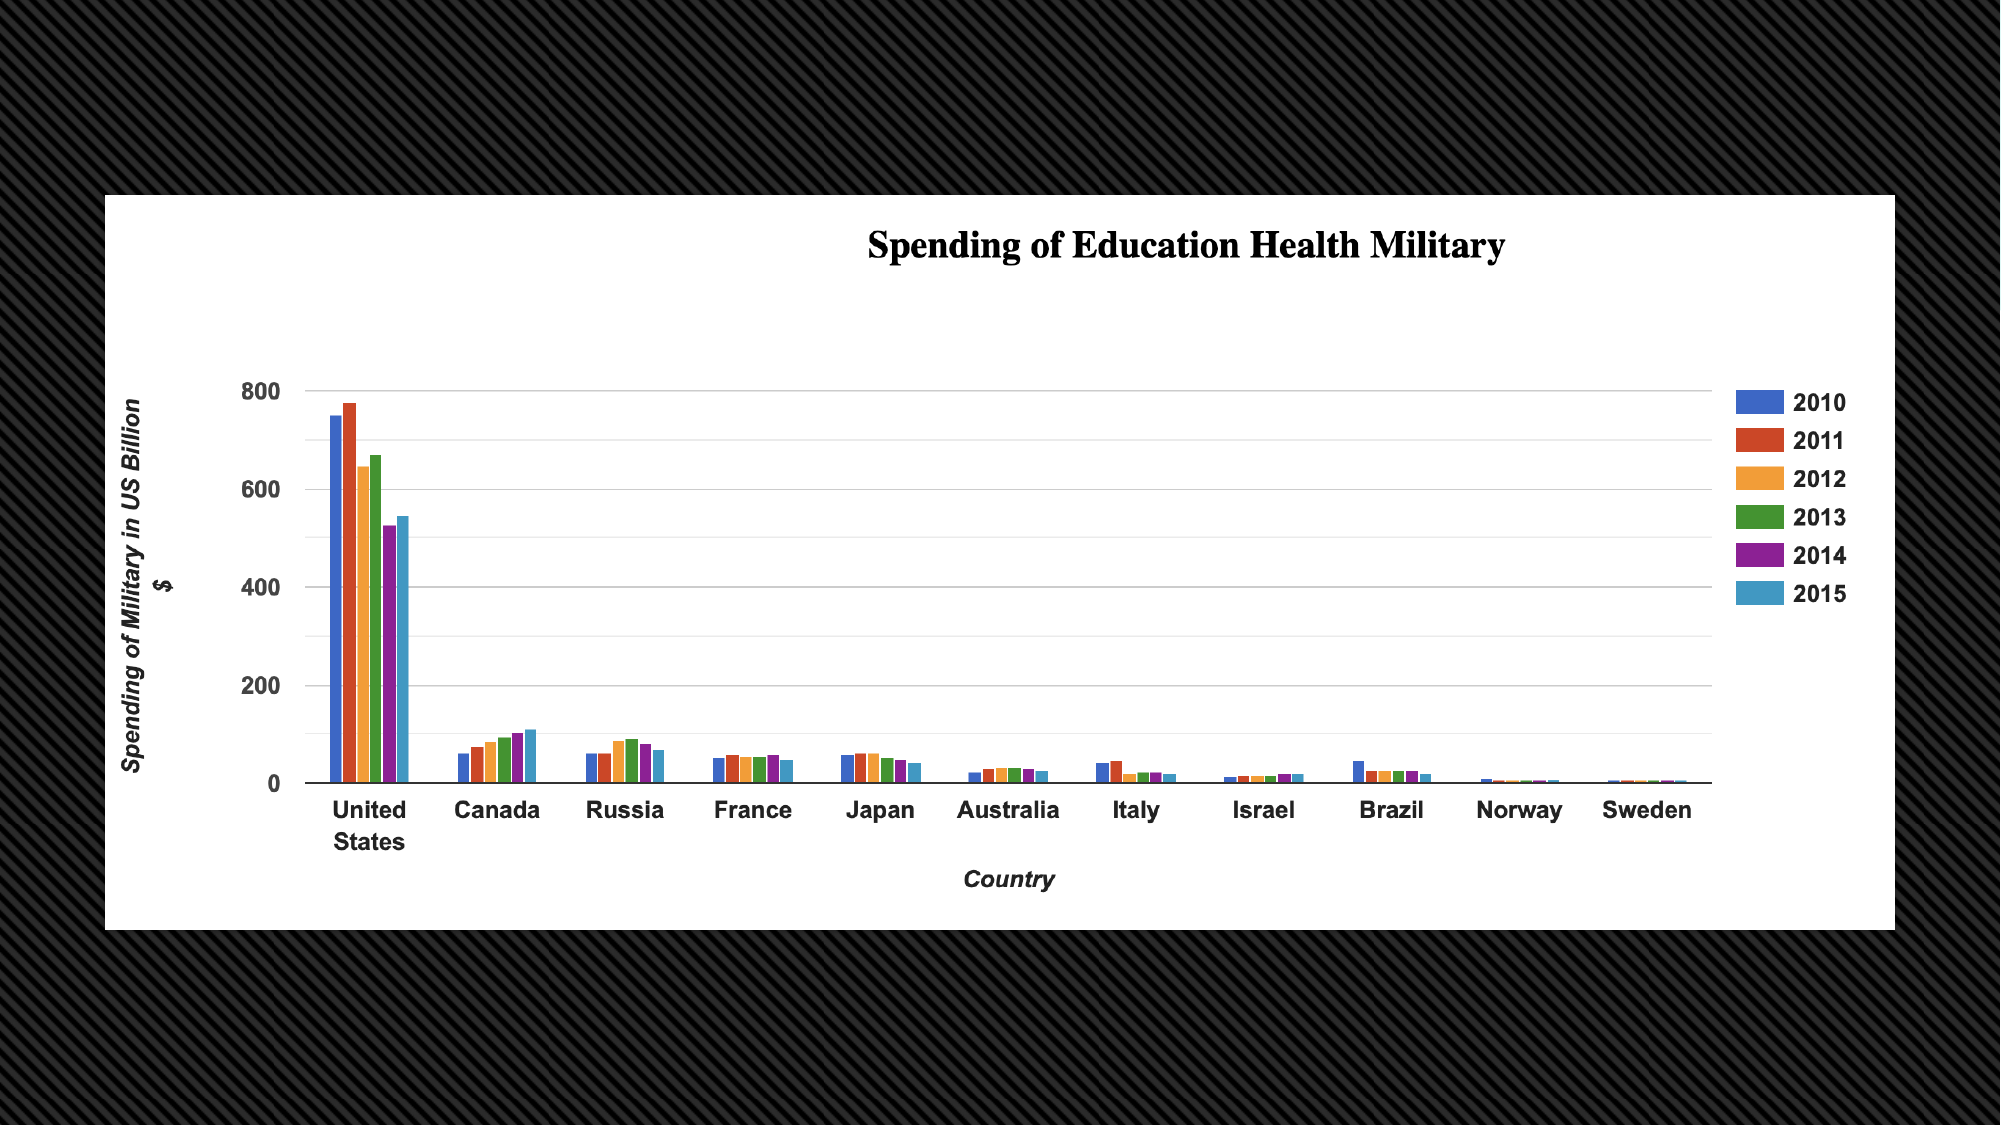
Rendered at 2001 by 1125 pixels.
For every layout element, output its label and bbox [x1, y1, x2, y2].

text_box [0, 0, 2000, 1125]
list [105, 195, 1895, 930]
